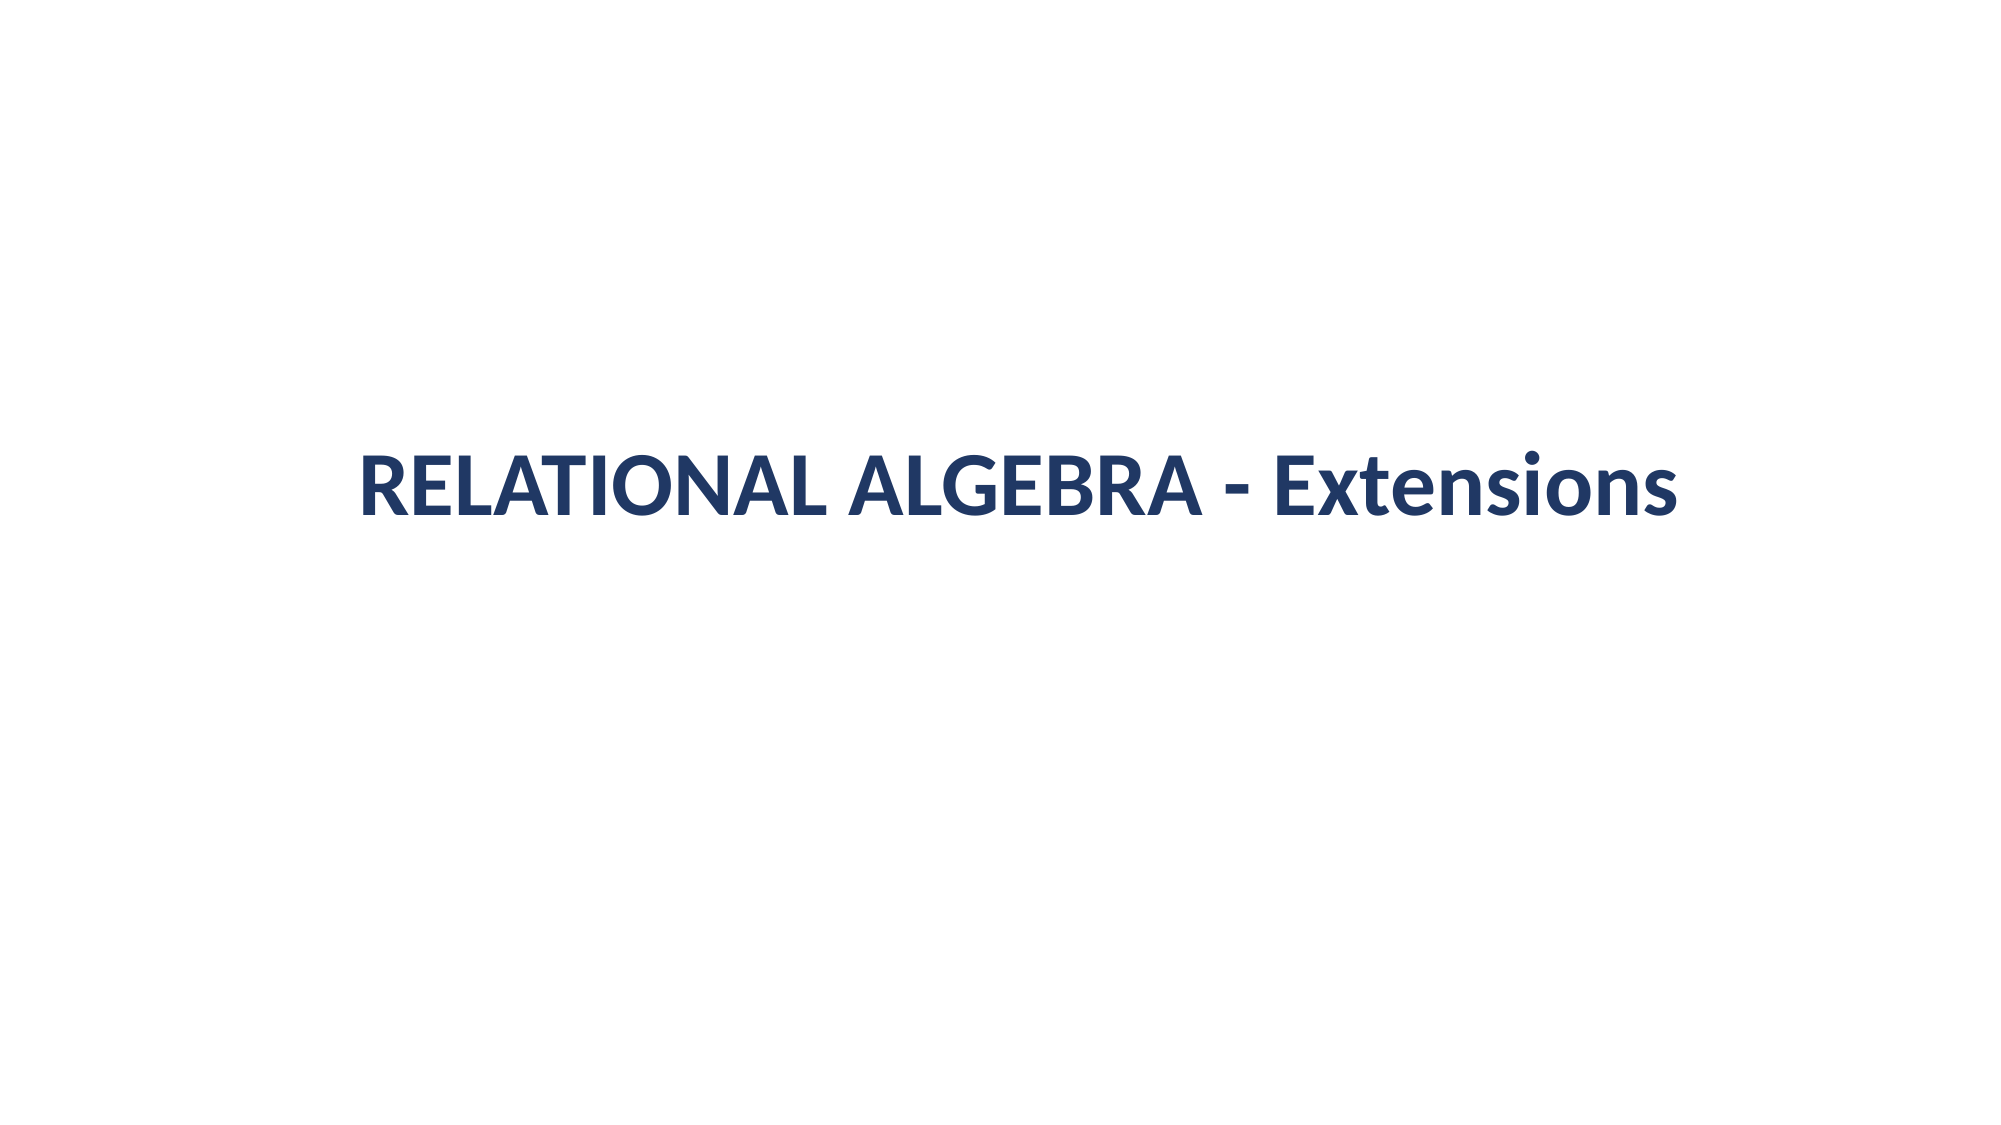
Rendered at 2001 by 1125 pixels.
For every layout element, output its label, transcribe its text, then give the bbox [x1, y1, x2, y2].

subtitle RELATIONAL ALGEBRA - Extensions [219, 428, 1820, 835]
